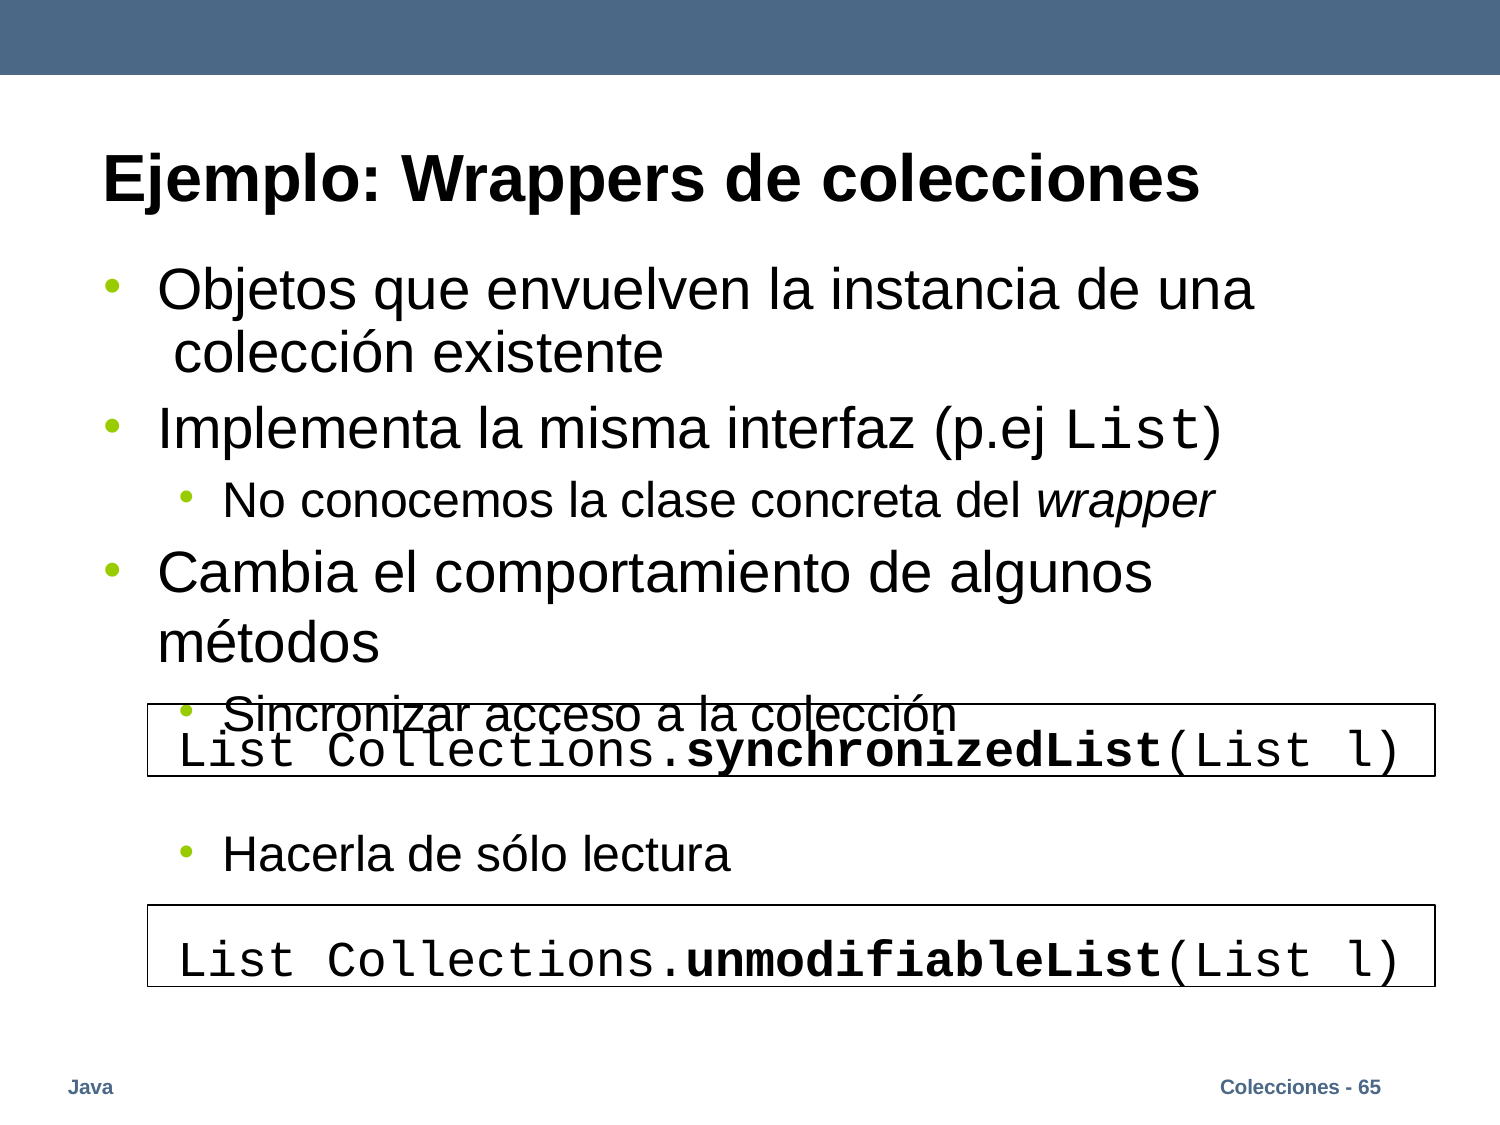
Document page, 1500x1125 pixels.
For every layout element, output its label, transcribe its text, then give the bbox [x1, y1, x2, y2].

text_box List Collections.unmodifiableList(List l) [147, 905, 1436, 987]
slide_number Java [65, 1073, 116, 1125]
text_box Objetos que envuelven la instancia de una colección existente Implementa la misma interfaz (p.ej List) No conocemos la clase concreta del wrapper Cambia el comportamiento de algunos métodos Sincronizar acceso a la colección [100, 248, 1398, 741]
title Ejemplo: Wrappers de colecciones [100, 132, 1209, 248]
text_box Hacerla de sólo lectura [175, 819, 736, 882]
text_box List Collections.synchronizedList(List l) [147, 704, 1436, 777]
slide_number Colecciones - 65 [1217, 1073, 1408, 1125]
